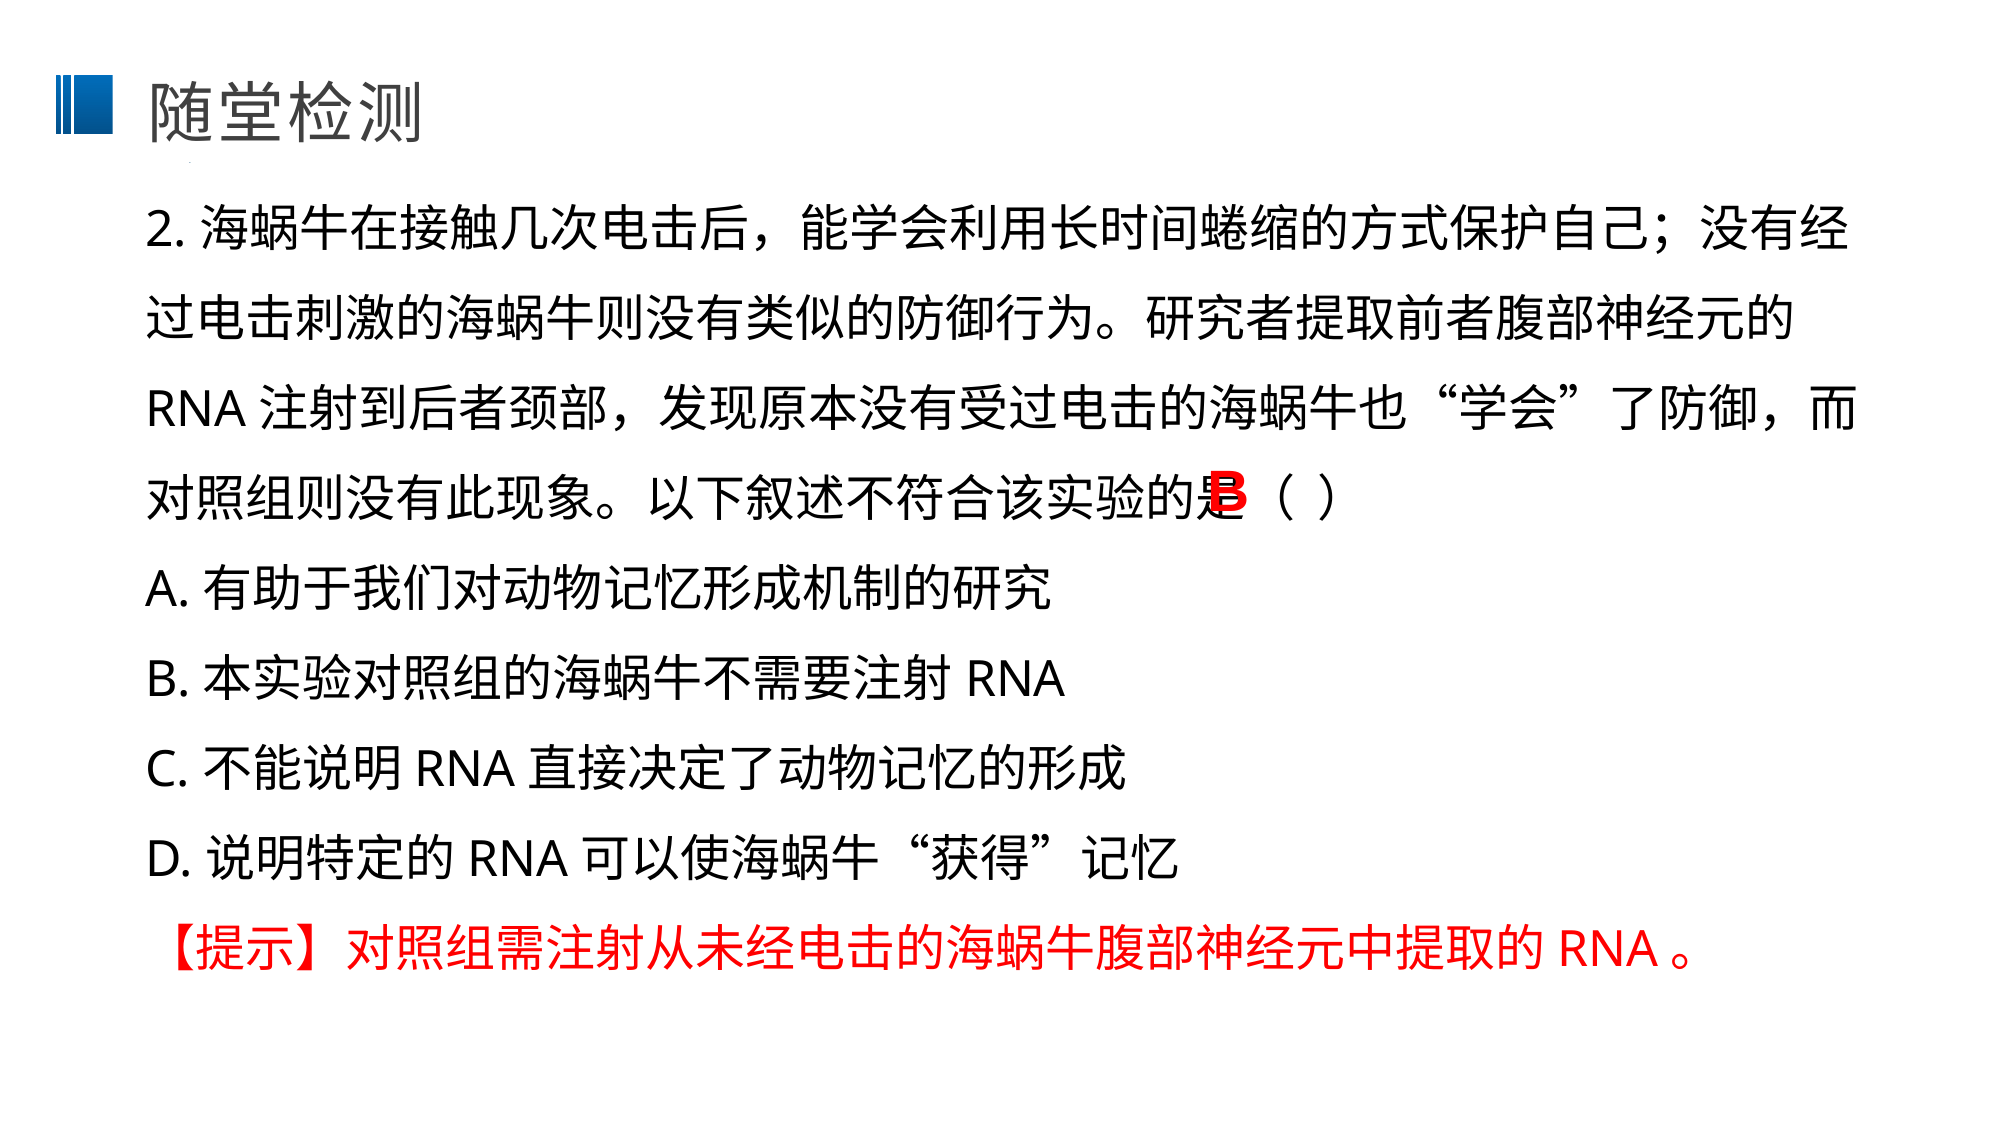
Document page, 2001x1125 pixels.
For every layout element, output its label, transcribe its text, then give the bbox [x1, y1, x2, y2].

text_box B [1192, 445, 1265, 531]
list 随堂检测 [130, 46, 1245, 144]
text_box 2.海蜗牛在接触几次电击后，能学会利用长时间蜷缩的方式保护自己；没有经过电击刺激的海蜗牛则没有类似的防御行为。研究者提取前者腹部神经元的RNA注射到后者颈部，发现原本没有受过电击的海蜗牛也“学会”了防御，而对照组则没有此现象。以下叙述不符合该实验的是（ ） A.有助于我们对动物记忆形成机制的研究 B.本实验对照组的海蜗牛不需要注射RNA C.不能说明RNA直接决定了动物记忆的形成 D.说明特定的RNA可以使海蜗牛“获得”记忆 【提示】对照组需注射从未经电击的海蜗牛腹部神经元中提取的RNA。 [130, 158, 1906, 984]
